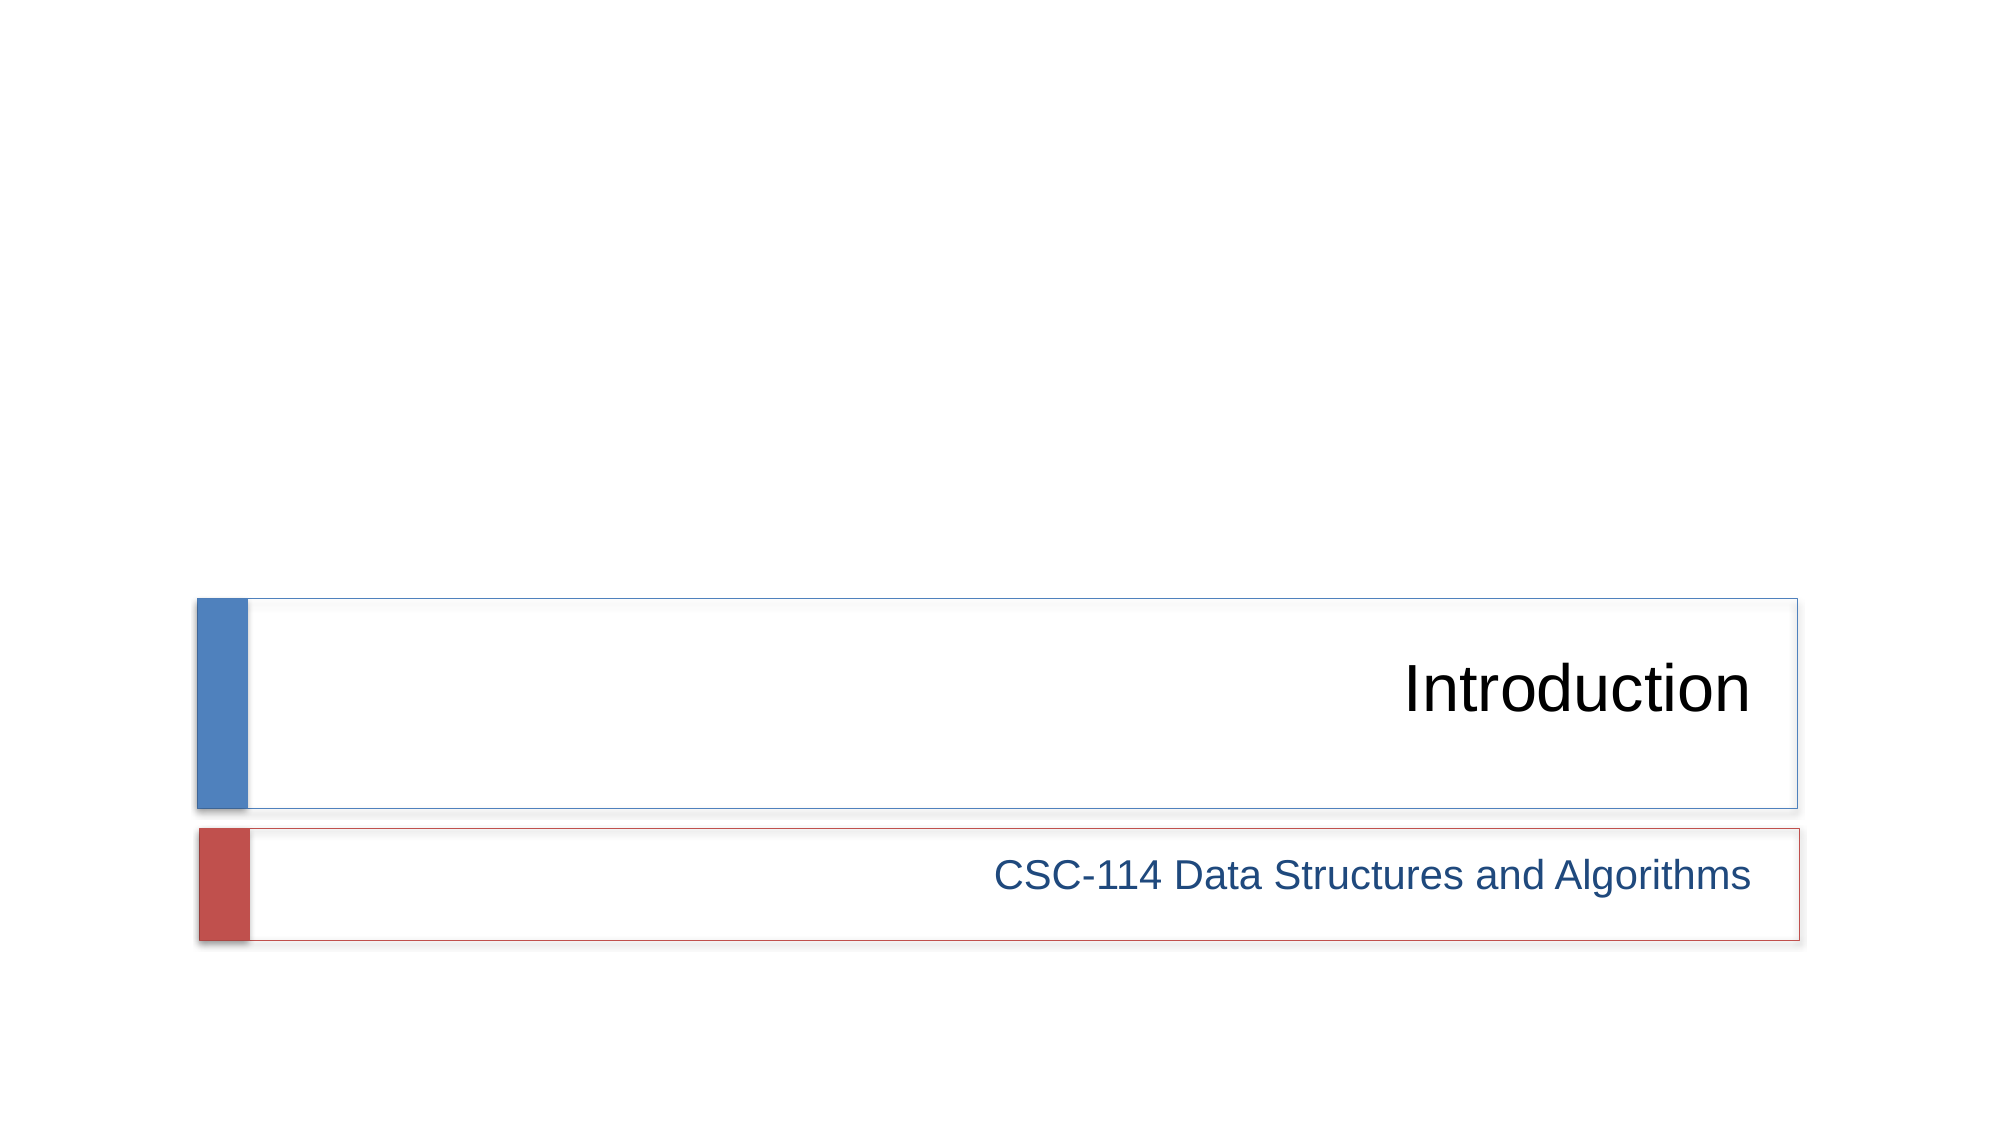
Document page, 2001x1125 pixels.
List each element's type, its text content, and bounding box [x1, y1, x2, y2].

title Introduction [266, 637, 1767, 800]
subtitle CSC-114 Data Structures and Algorithms [266, 840, 1767, 929]
